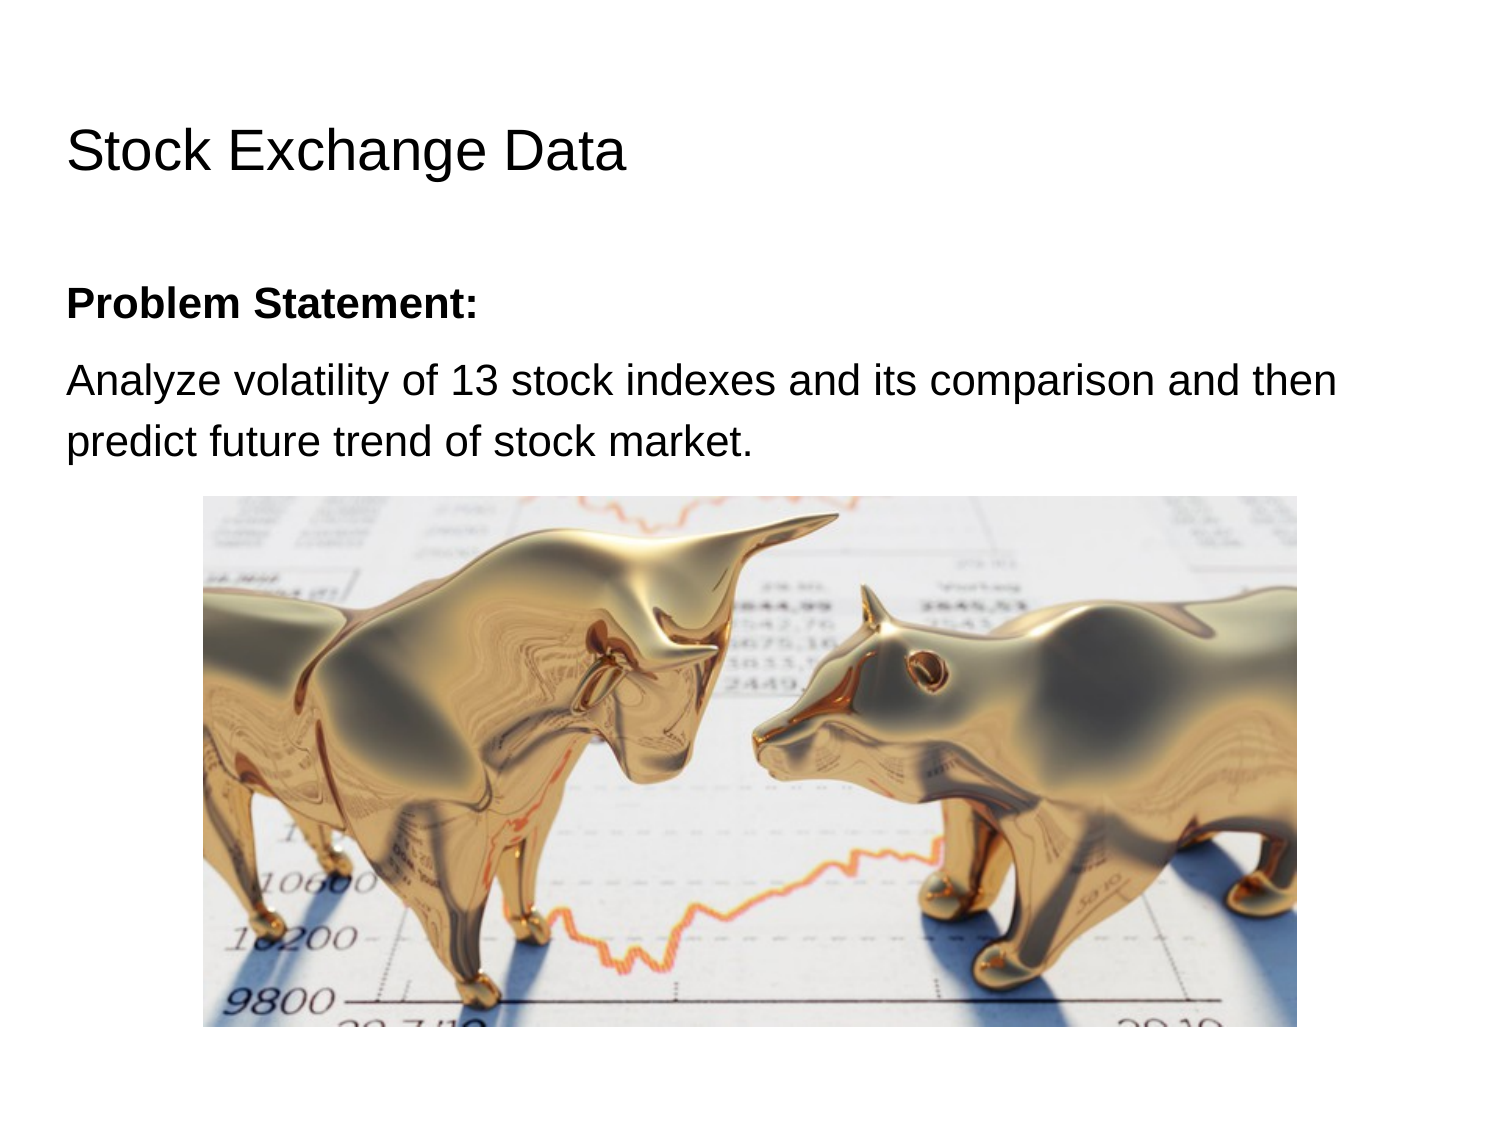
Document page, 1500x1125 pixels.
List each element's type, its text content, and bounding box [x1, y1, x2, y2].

list Problem Statement: Analyze volatility of 13 stock indexes and its comparison and then predict future trend of stock market. [51, 252, 1449, 1000]
title Stock Exchange Data [51, 97, 1449, 223]
picture [202, 496, 1298, 1027]
